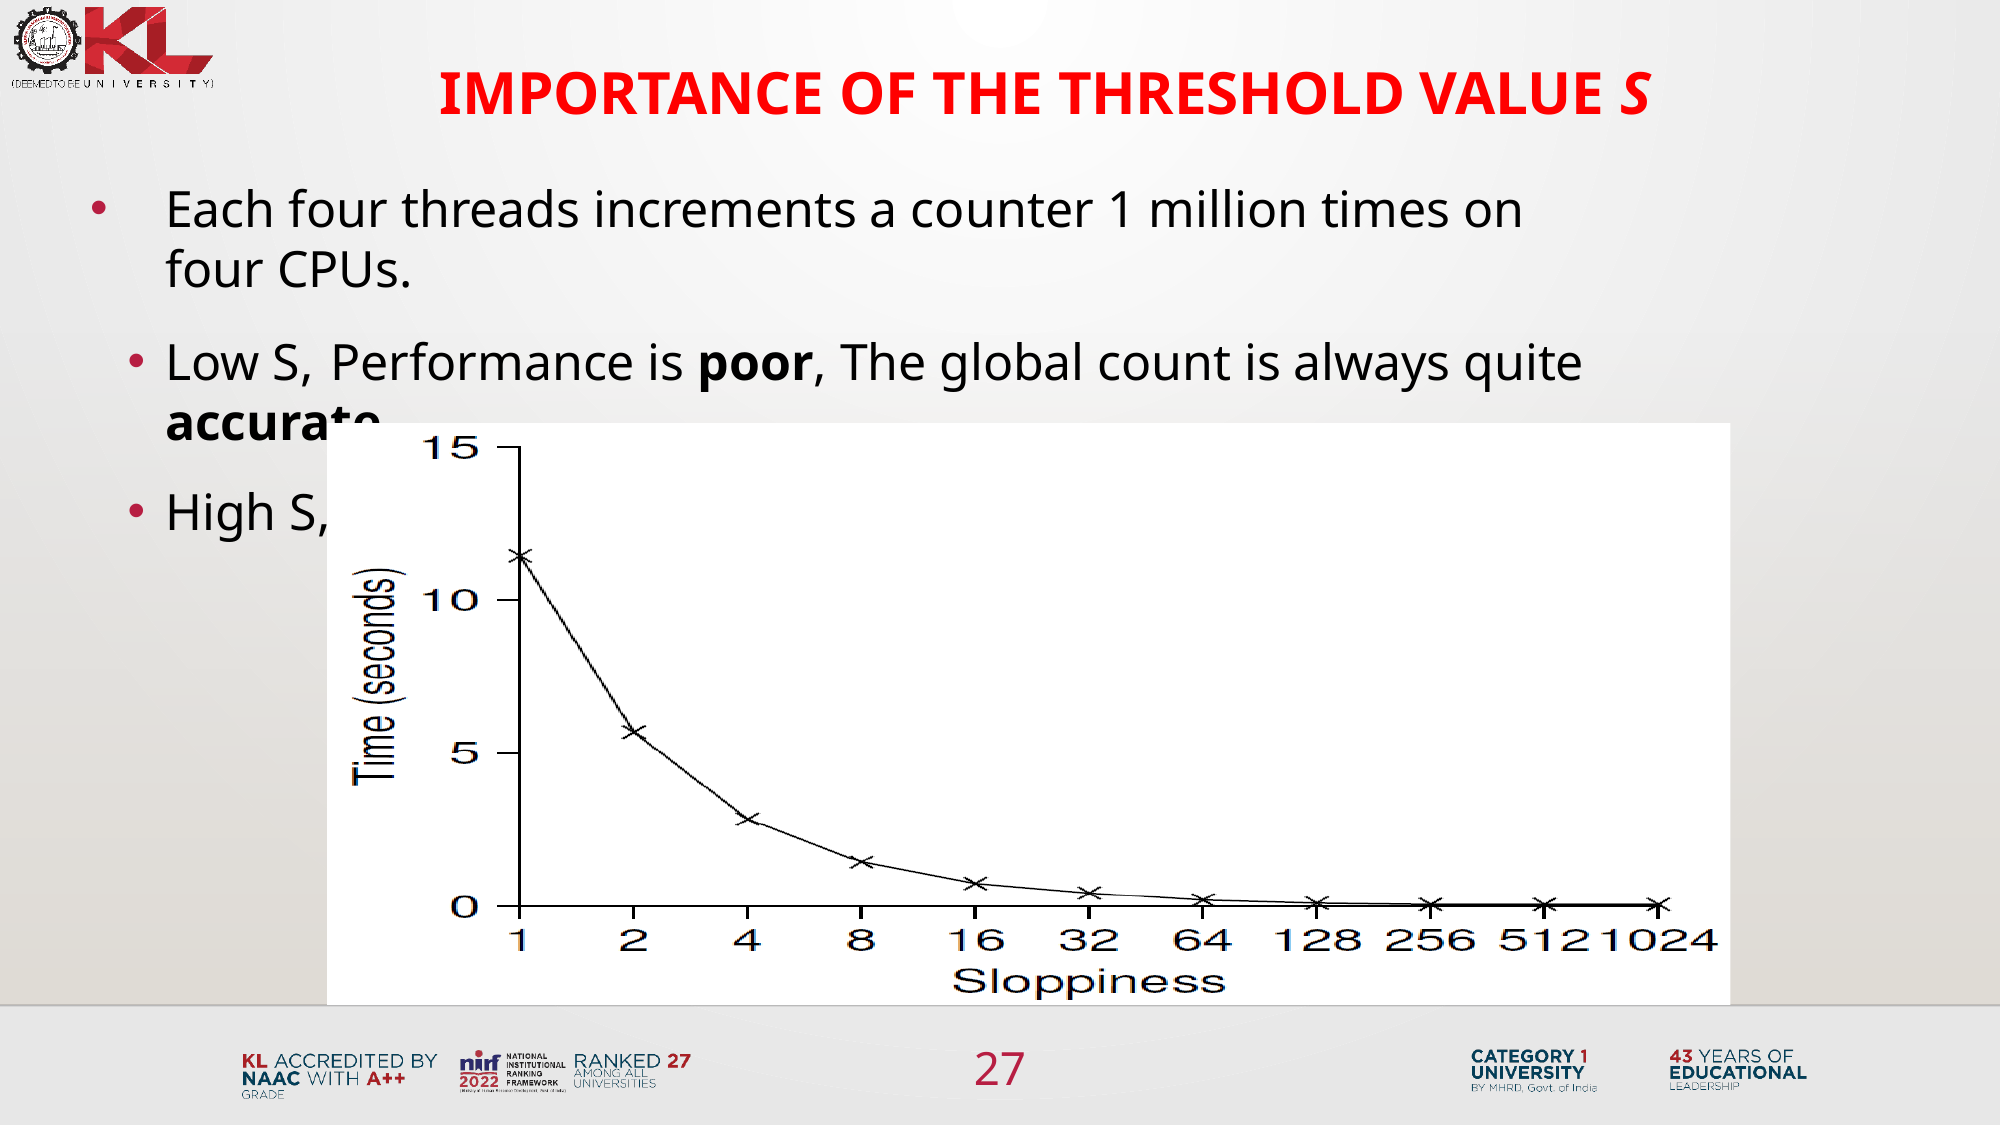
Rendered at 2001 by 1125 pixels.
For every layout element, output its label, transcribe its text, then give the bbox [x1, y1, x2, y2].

slide_number 27 [933, 1031, 1067, 1115]
title Importance of the threshold value S [424, 57, 2000, 230]
picture [1447, 1045, 1814, 1101]
picture [238, 1045, 716, 1103]
text_box [327, 423, 1731, 1005]
list Each four threads increments a counter 1 million times on four CPUs. Low S, Performance is poor, The global count is always quite accurate. High S, Performance is excellent, The global count lags. [73, 169, 1649, 736]
picture [12, 5, 213, 88]
